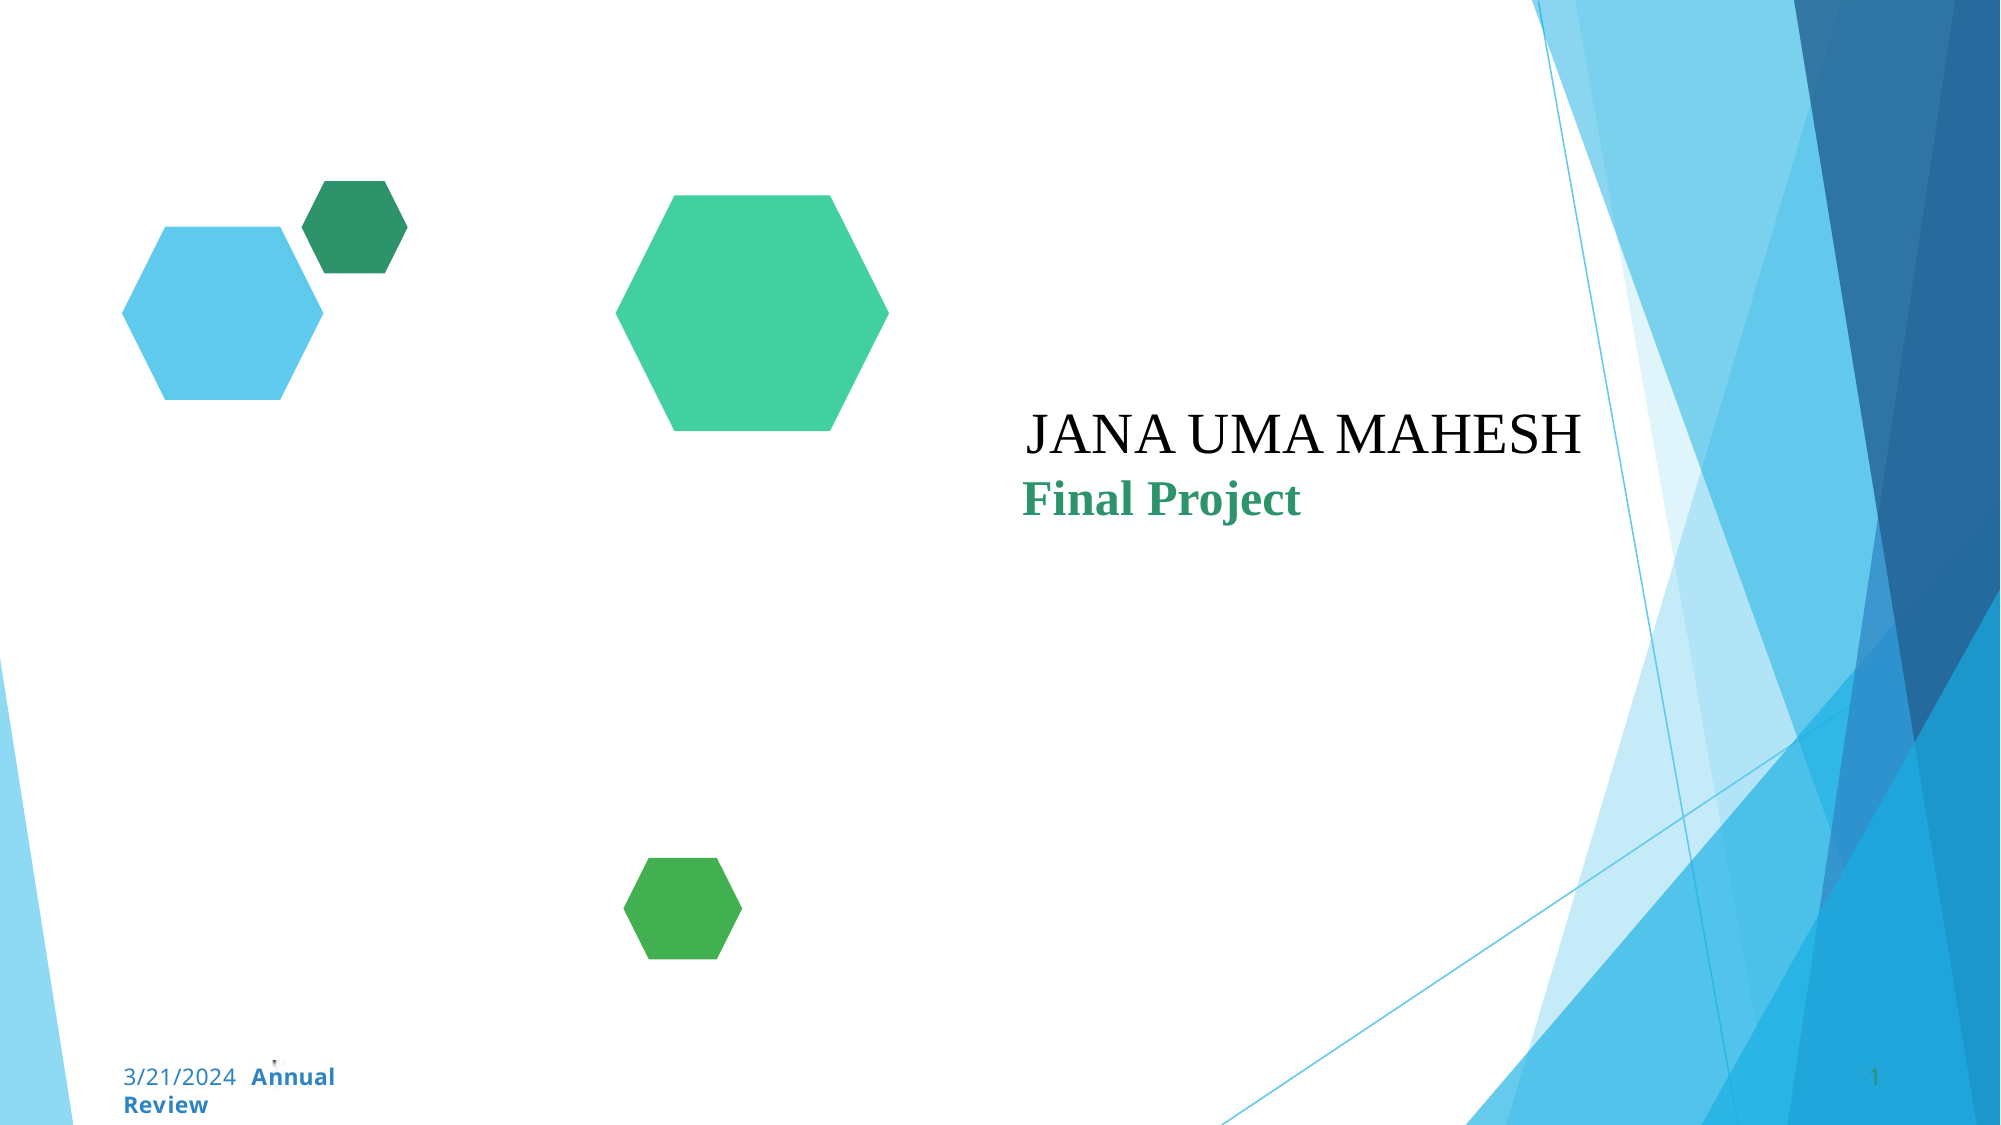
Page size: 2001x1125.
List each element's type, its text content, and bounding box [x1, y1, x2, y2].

text_box 3/21/2024 Annual Review [121, 1103, 417, 1118]
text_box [121, 180, 408, 401]
picture [110, 1060, 463, 1094]
title JANA UMA MAHESH [499, 357, 1746, 549]
text_box Final Project [1020, 462, 1325, 525]
slide_number 1 [1862, 1061, 1888, 1125]
text_box [623, 857, 743, 960]
text_box [615, 195, 890, 357]
